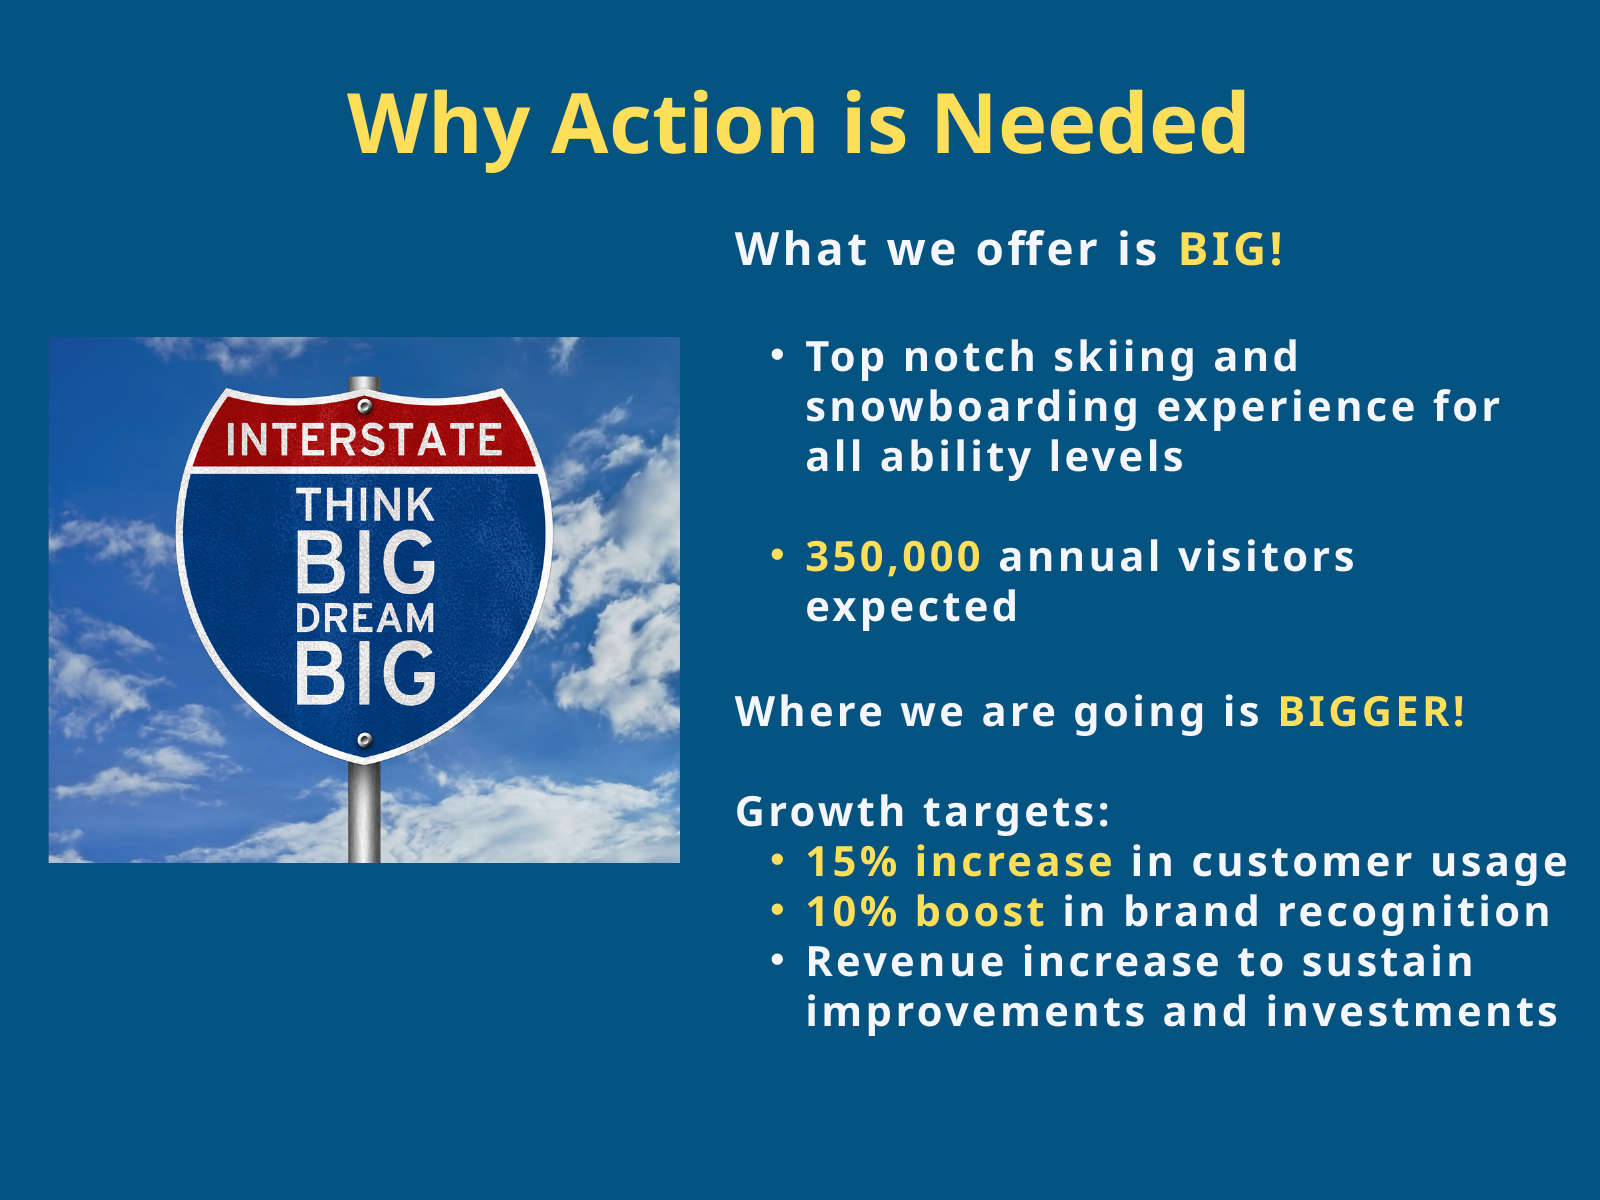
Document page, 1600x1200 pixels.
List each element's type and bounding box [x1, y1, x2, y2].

text_box [48, 337, 680, 863]
text_box [79, 19, 1521, 221]
text_box [734, 225, 1570, 1081]
